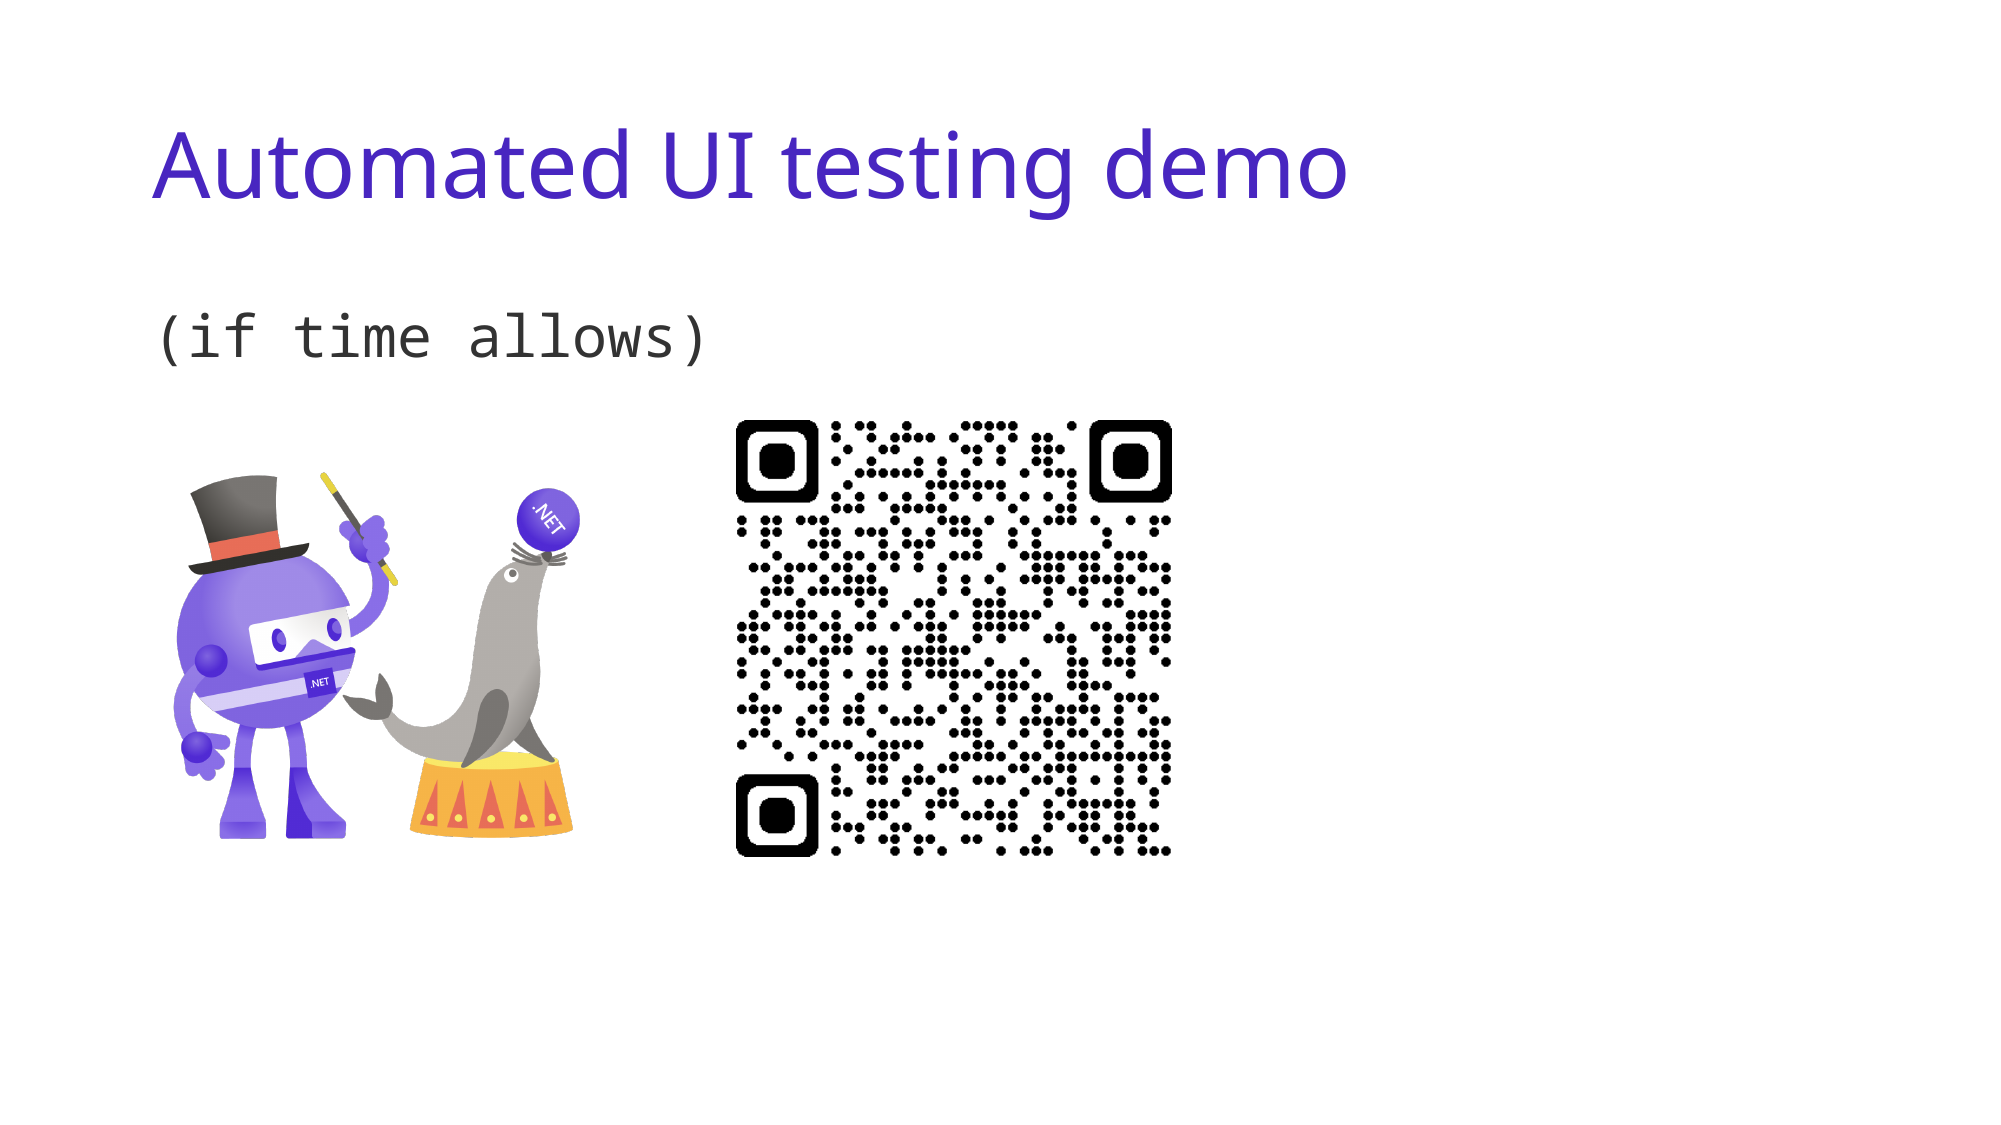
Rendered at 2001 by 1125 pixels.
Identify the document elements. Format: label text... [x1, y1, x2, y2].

picture [735, 420, 1172, 857]
list (if time allows) [137, 299, 1863, 1014]
title Automated UI testing demo [137, 59, 1863, 278]
picture [173, 472, 580, 840]
